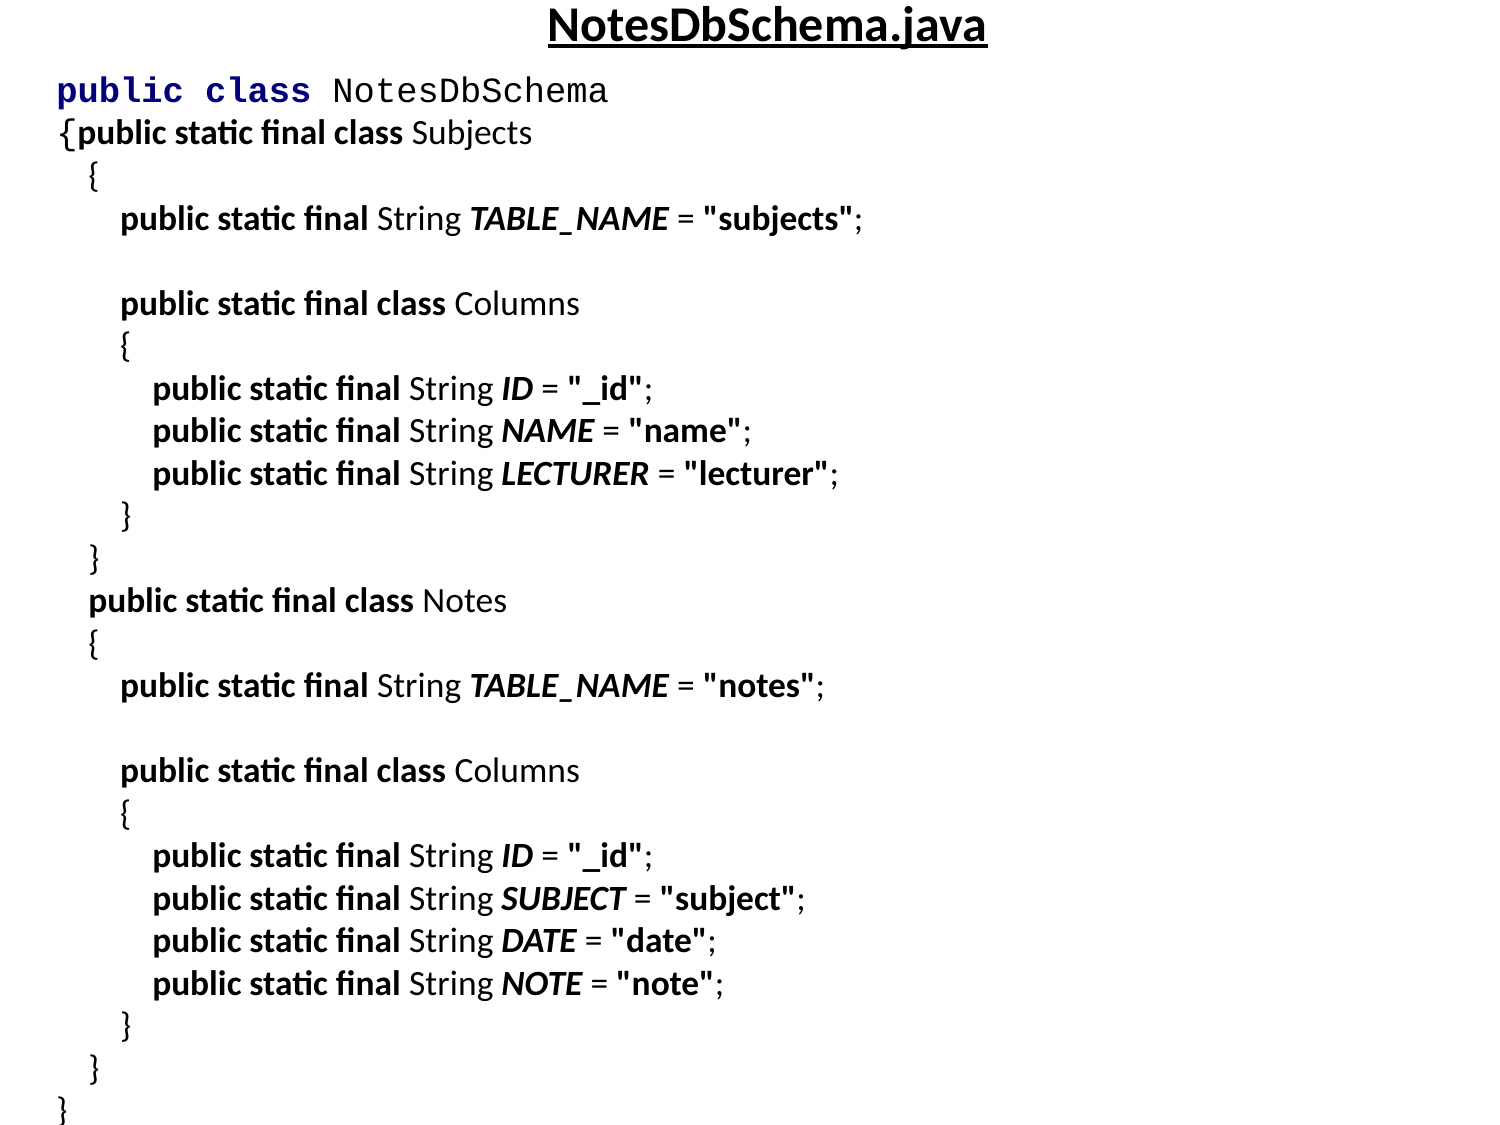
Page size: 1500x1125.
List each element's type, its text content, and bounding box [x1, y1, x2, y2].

text_box NotesDbSchema.java [289, 0, 1247, 59]
text_box public class NotesDbSchema {public static final class Subjects { public static final String TABLE_NAME = "subjects"; public static final class Columns { public static final String ID = "_id"; public static final String NAME = "name"; public static final String LECTURER = "lecturer"; } } public static final class Notes { public static final String TABLE_NAME = "notes"; public static final class Columns { public static final String ID = "_id"; public static final String SUBJECT = "subject"; public static final String DATE = "date"; public static final String NOTE = "note"; } } } [41, 59, 1430, 1125]
